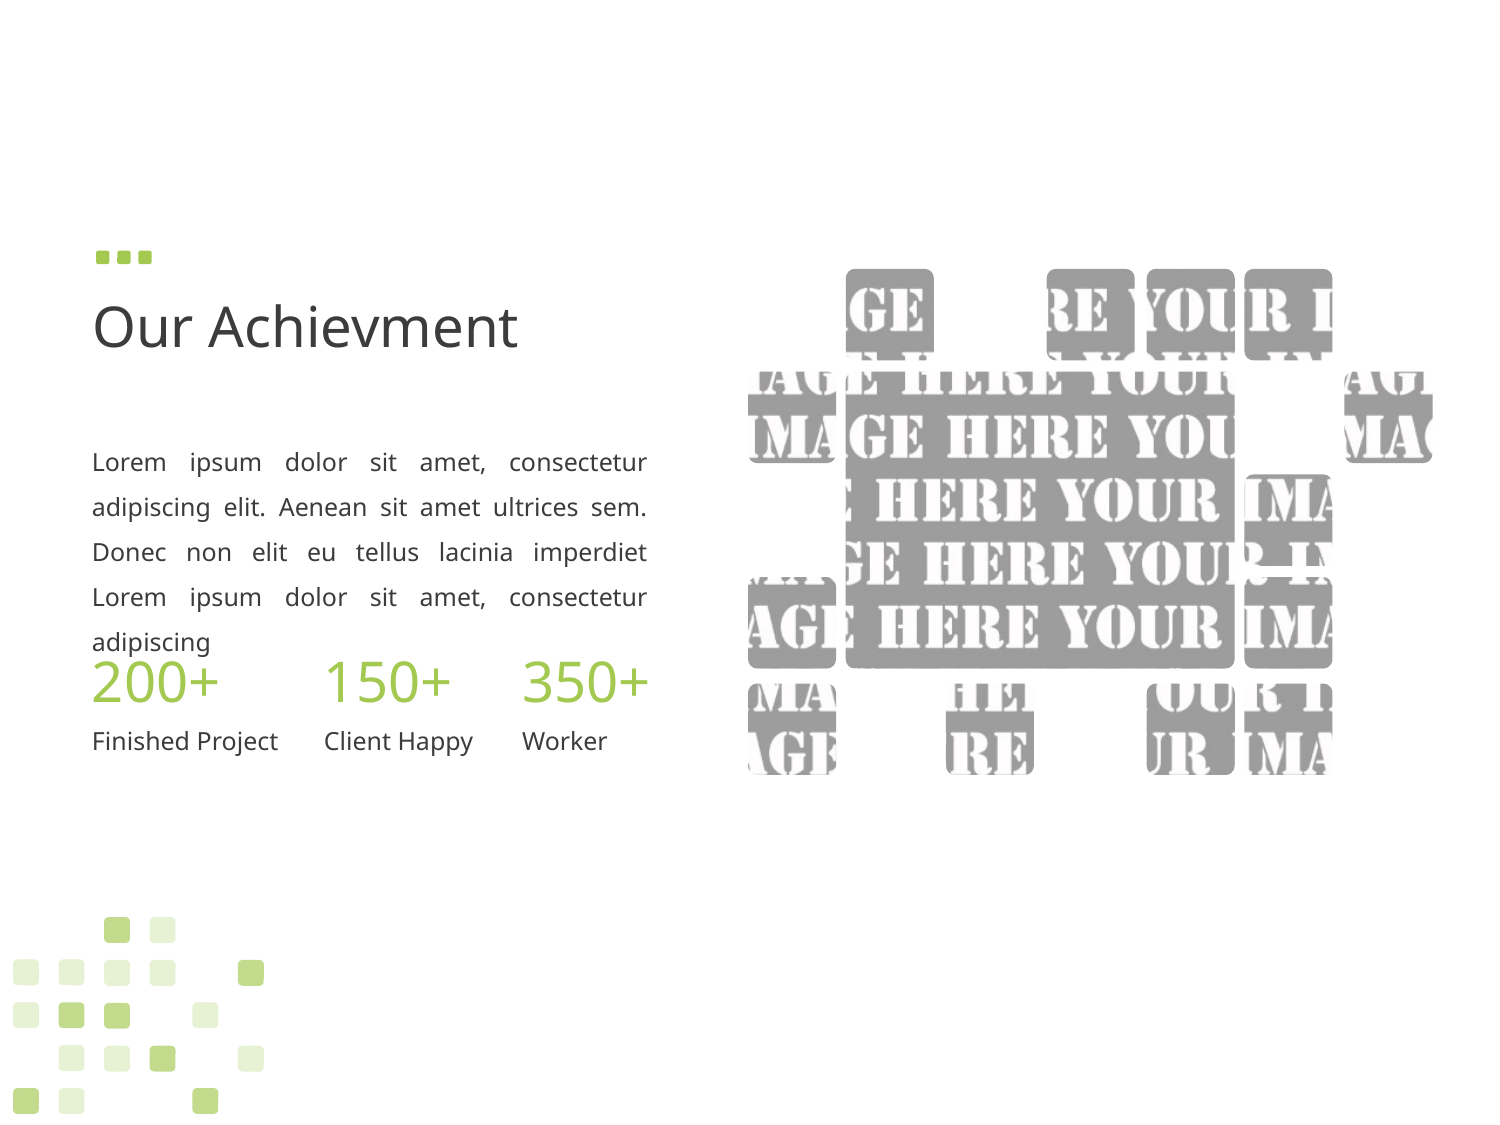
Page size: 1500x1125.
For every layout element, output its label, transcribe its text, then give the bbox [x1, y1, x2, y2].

text_box Finished Project [77, 718, 309, 764]
text_box Client Happy [309, 718, 507, 764]
text_box 200+ [77, 664, 256, 718]
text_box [96, 250, 152, 265]
text_box 350+ [507, 638, 686, 718]
text_box Lorem ipsum dolor sit amet, consectetur adipiscing elit. Aenean sit amet ultrices sem. Donec non elit eu tellus lacinia imperdiet Lorem ipsum dolor sit amet, consectetur adipiscing [77, 424, 663, 664]
picture [747, 268, 1433, 775]
title Our Achievment [77, 220, 1371, 438]
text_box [13, 917, 264, 1114]
text_box Worker [507, 718, 747, 764]
text_box 150+ [309, 664, 488, 718]
